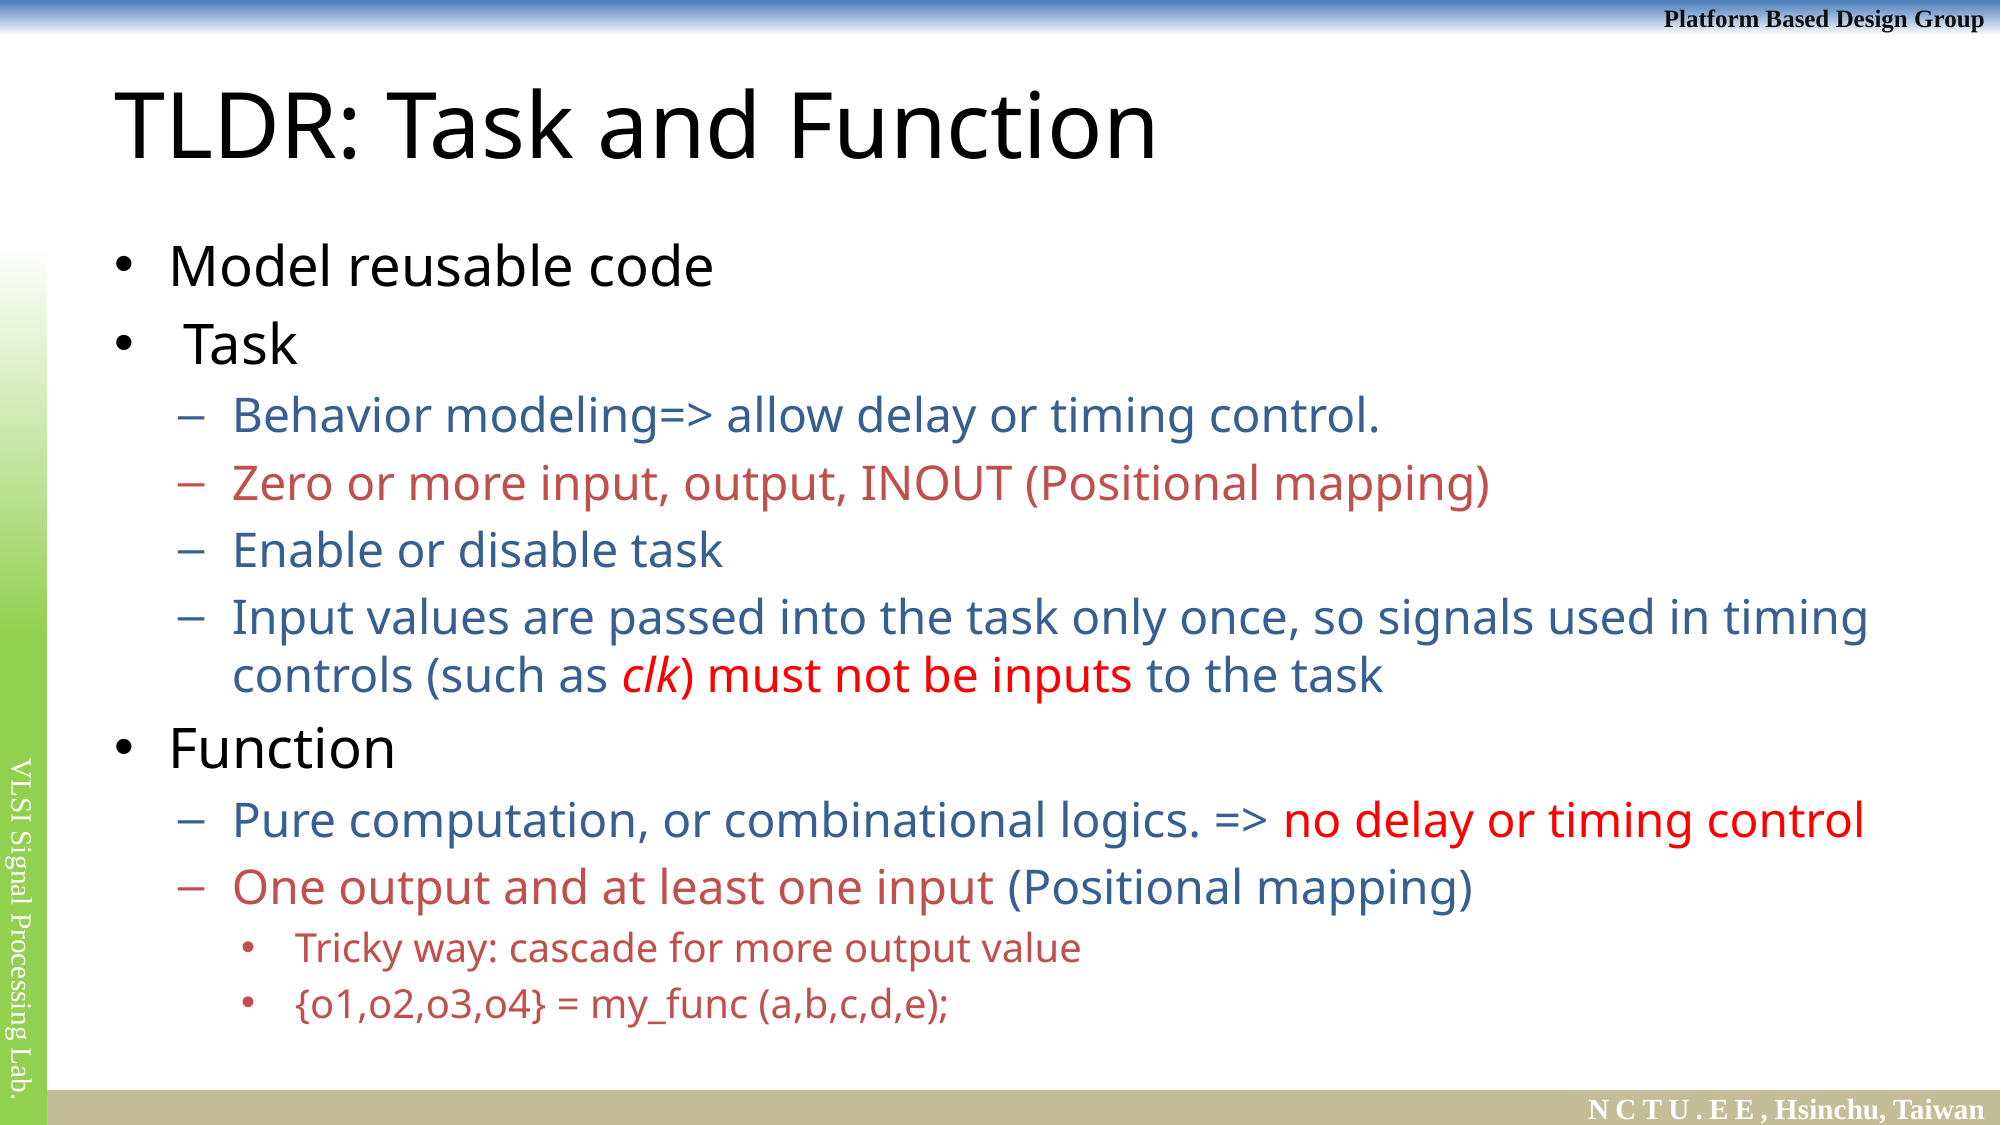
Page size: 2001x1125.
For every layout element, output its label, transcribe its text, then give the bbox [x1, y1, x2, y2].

list Model reusable code Task Behavior modeling=> allow delay or timing control. Zero or more input, output, INOUT (Positional mapping) Enable or disable task Input values are passed into the task only once, so signals used in timing controls (such as clk) must not be inputs to the task Function Pure computation, or combinational logics. => no delay or timing control One output and at least one input (Positional mapping) Tricky way: cascade for more output value {o1,o2,o3,o4} = my_func (a,b,c,d,e); [99, 222, 1901, 1044]
title TLDR: Task and Function [99, 44, 1901, 200]
